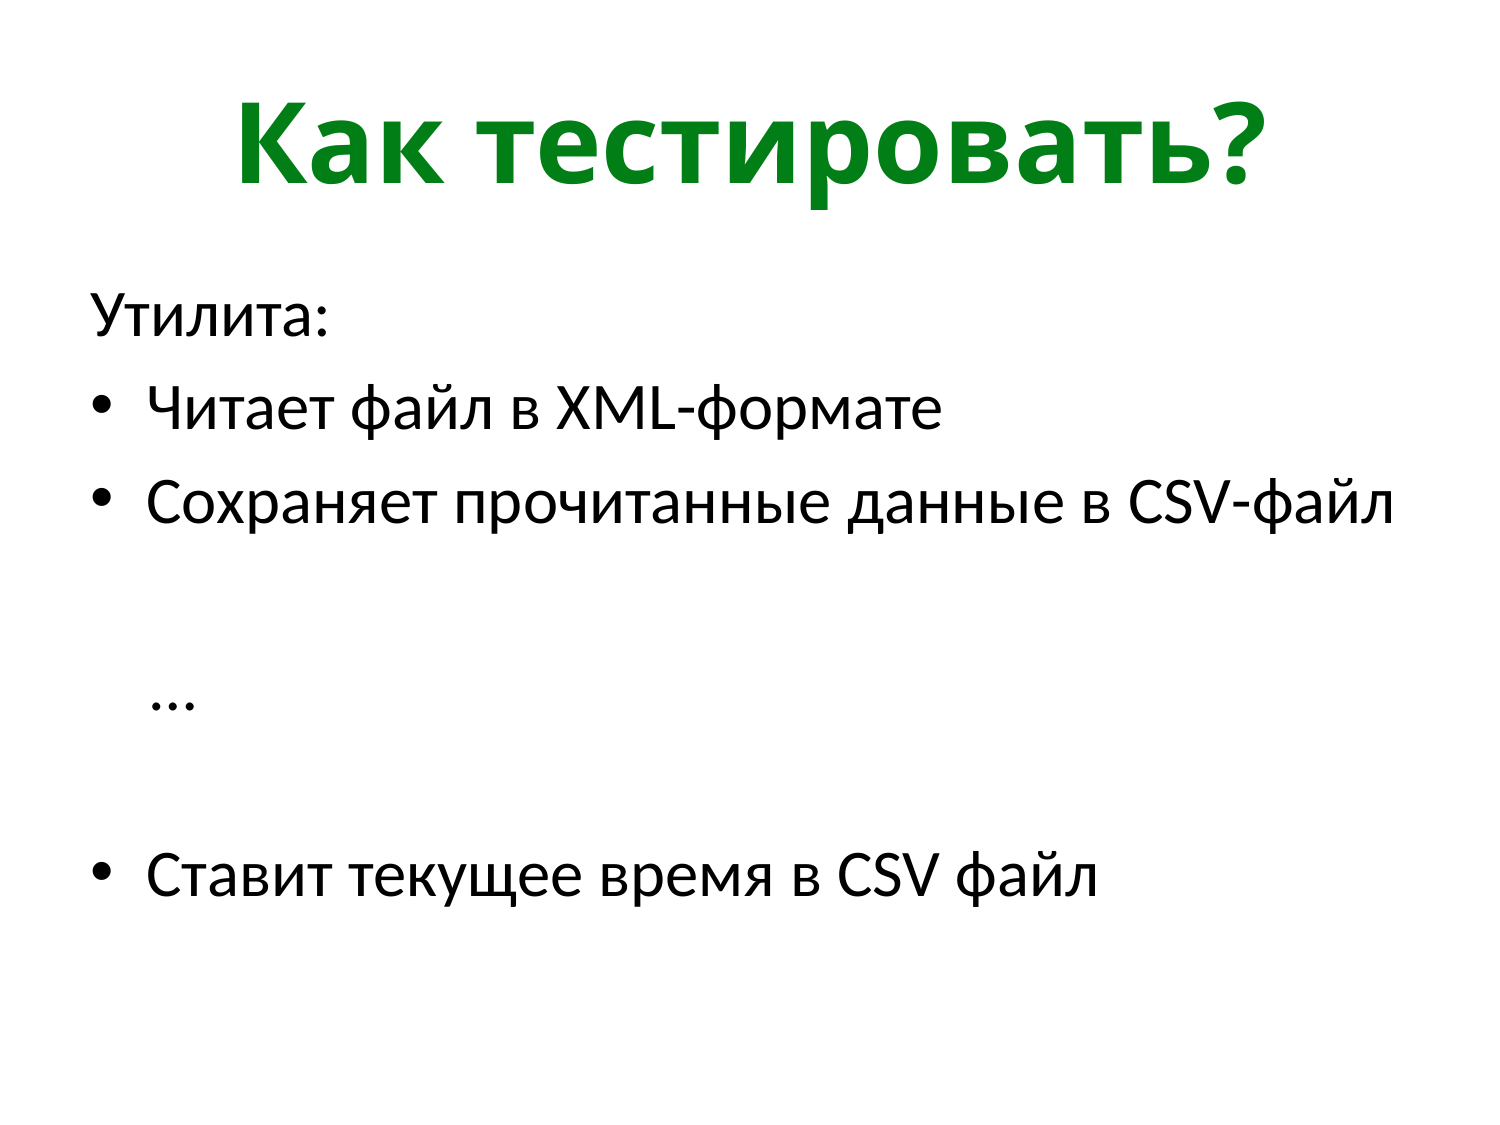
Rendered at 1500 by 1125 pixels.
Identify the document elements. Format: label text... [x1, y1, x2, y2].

list Утилита: Читает файл в XML-формате Сохраняет прочитанные данные в CSV-файл … Ставит текущее время в CSV файл [75, 262, 1425, 1005]
title Как тестировать? [75, 45, 1425, 233]
